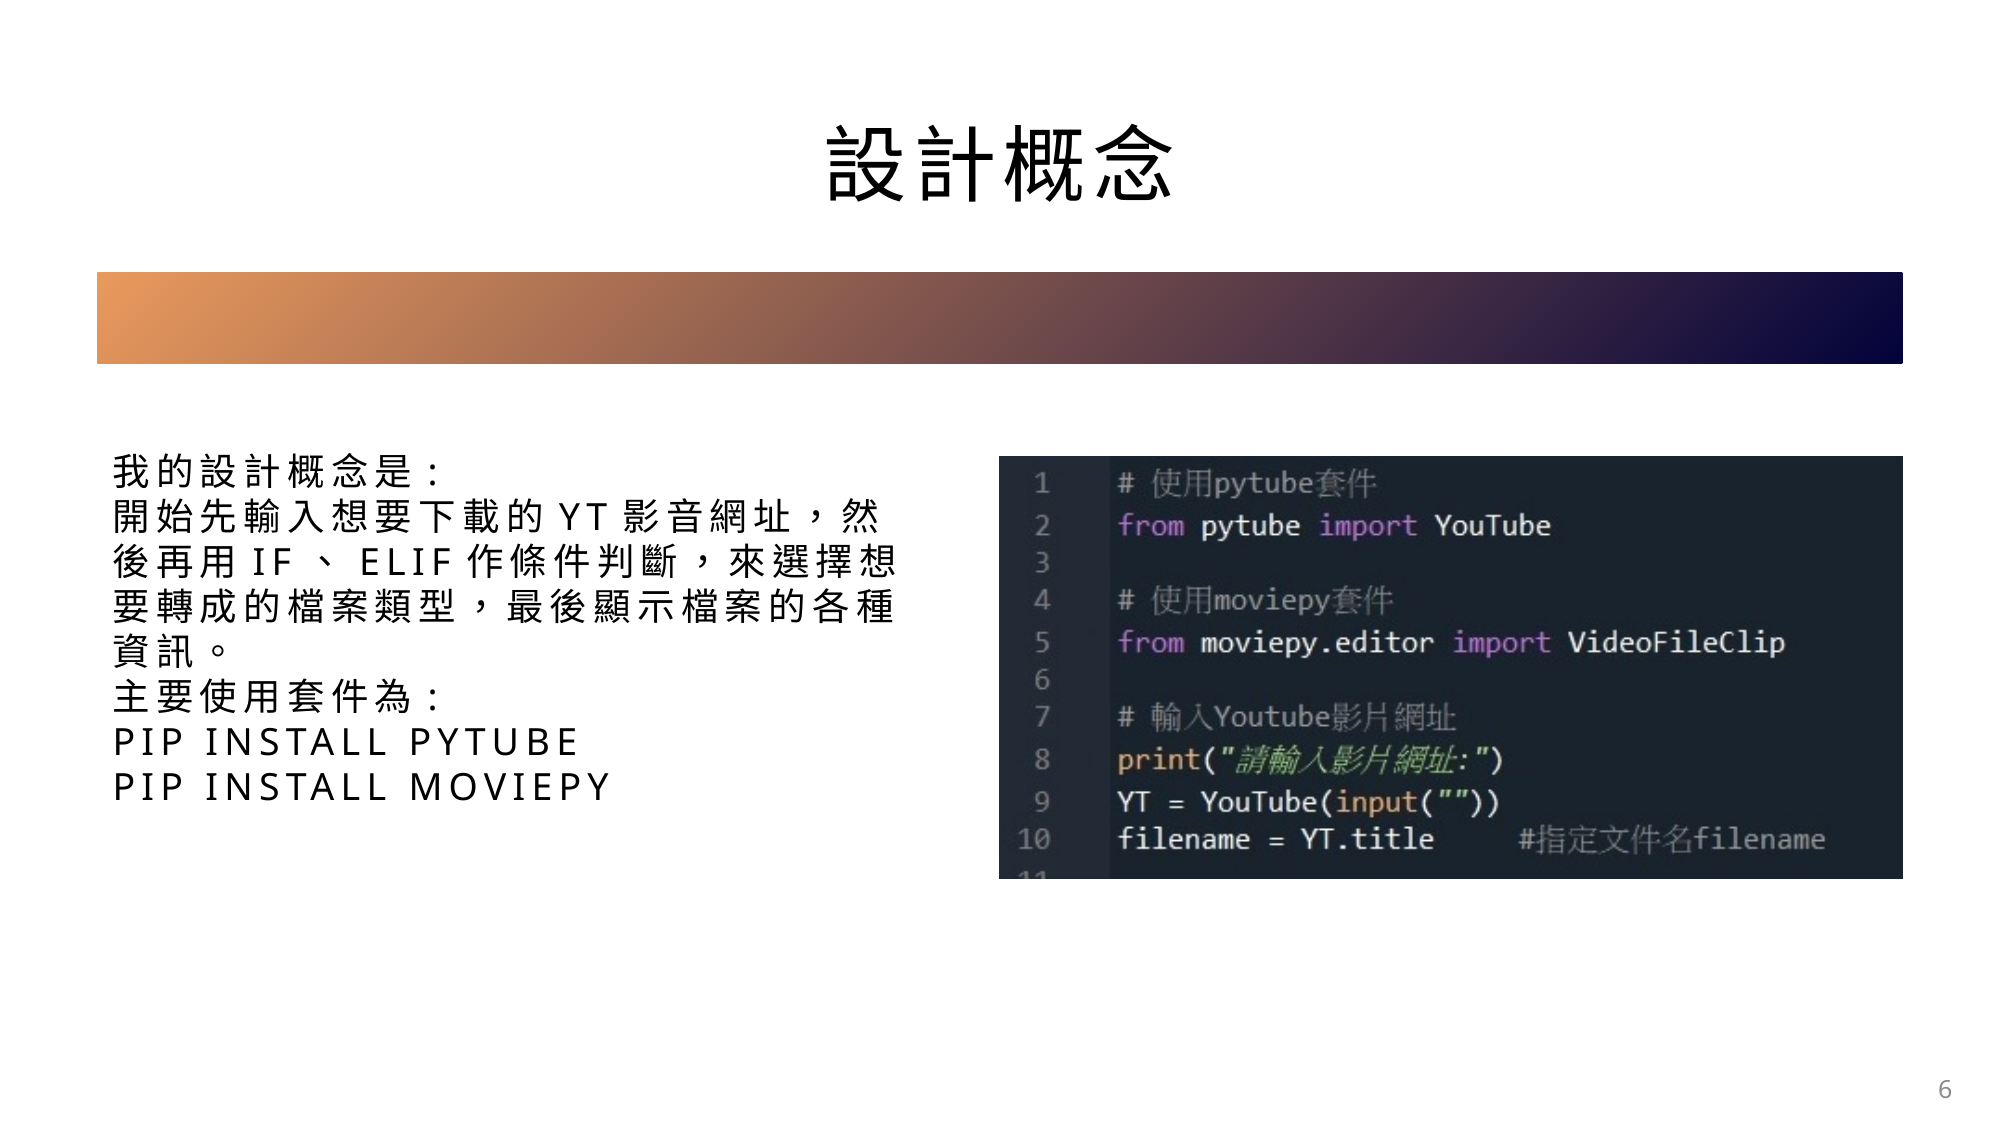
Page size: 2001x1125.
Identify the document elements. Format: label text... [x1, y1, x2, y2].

title 設計概念 [97, 94, 1903, 230]
picture [999, 456, 1903, 879]
slide_number 6 [1894, 1061, 1968, 1121]
text_box [96, 272, 1903, 365]
text_box 我的設計概念是: 開始先輸入想要下載的YT影音網址，然後再用If、ELIF作條件判斷，來選擇想要轉成的檔案類型，最後顯示檔案的各種資訊。 主要使用套件為: pip install pytube pip install moviepy [97, 422, 923, 816]
